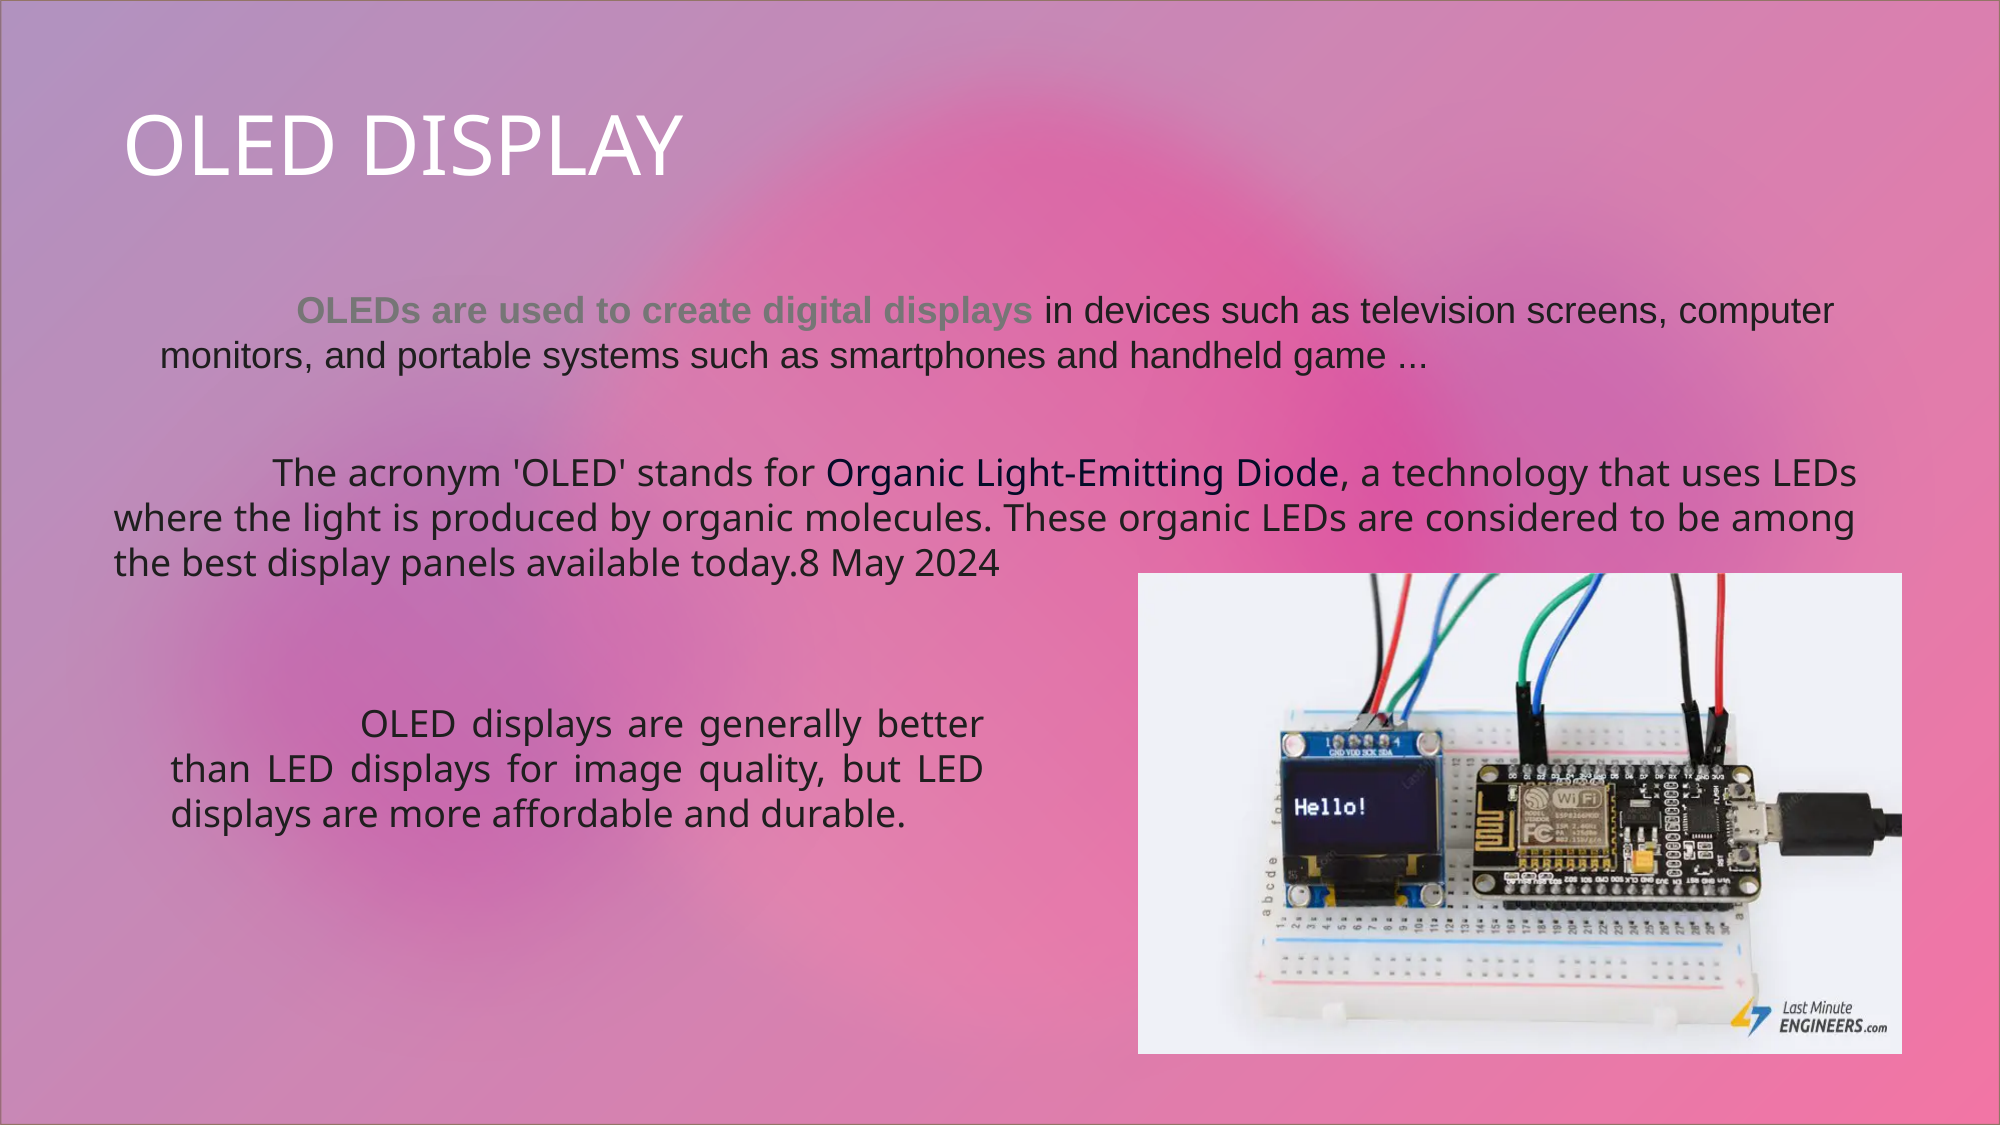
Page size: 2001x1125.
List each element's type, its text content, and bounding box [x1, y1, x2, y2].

text_box The acronym 'OLED' stands for Organic Light-Emitting Diode, a technology that uses LEDs where the light is produced by organic molecules. These organic LEDs are considered to be among the best display panels available today.8 May 2024 [98, 441, 1873, 681]
text_box OLED displays are generally better than LED displays for image quality, but LED displays are more affordable and durable. [155, 692, 1000, 964]
title OLED DISPLAY [16, 11, 791, 286]
text_box OLEDs are used to create digital displays in devices such as television screens, computer monitors, and portable systems such as smartphones and handheld game ... [145, 279, 1919, 429]
picture [1138, 573, 1902, 1054]
